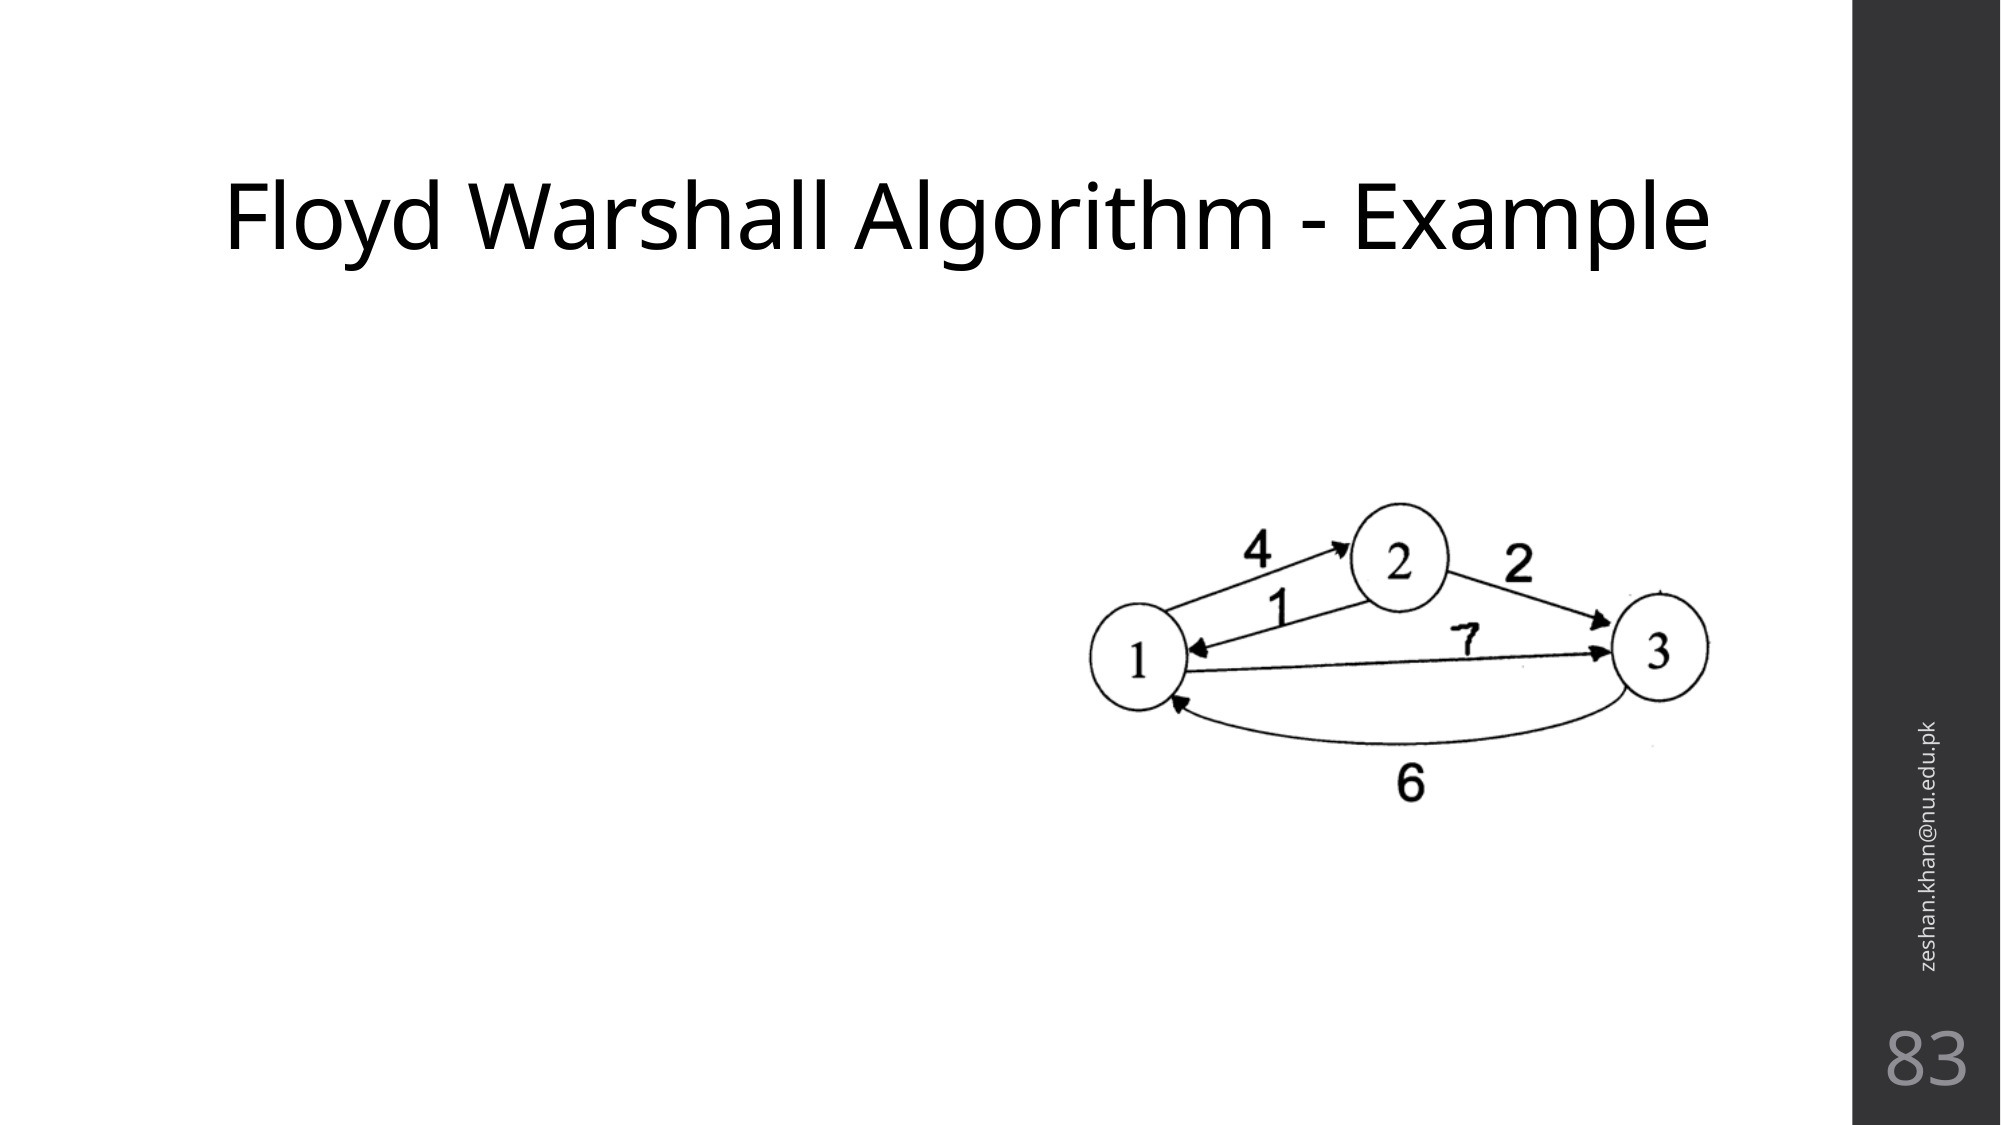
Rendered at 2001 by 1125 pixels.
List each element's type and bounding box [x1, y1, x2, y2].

footer [1897, 400, 1958, 988]
picture [1046, 472, 1723, 824]
title [206, 60, 1797, 278]
slide_number [1852, 1012, 2000, 1110]
